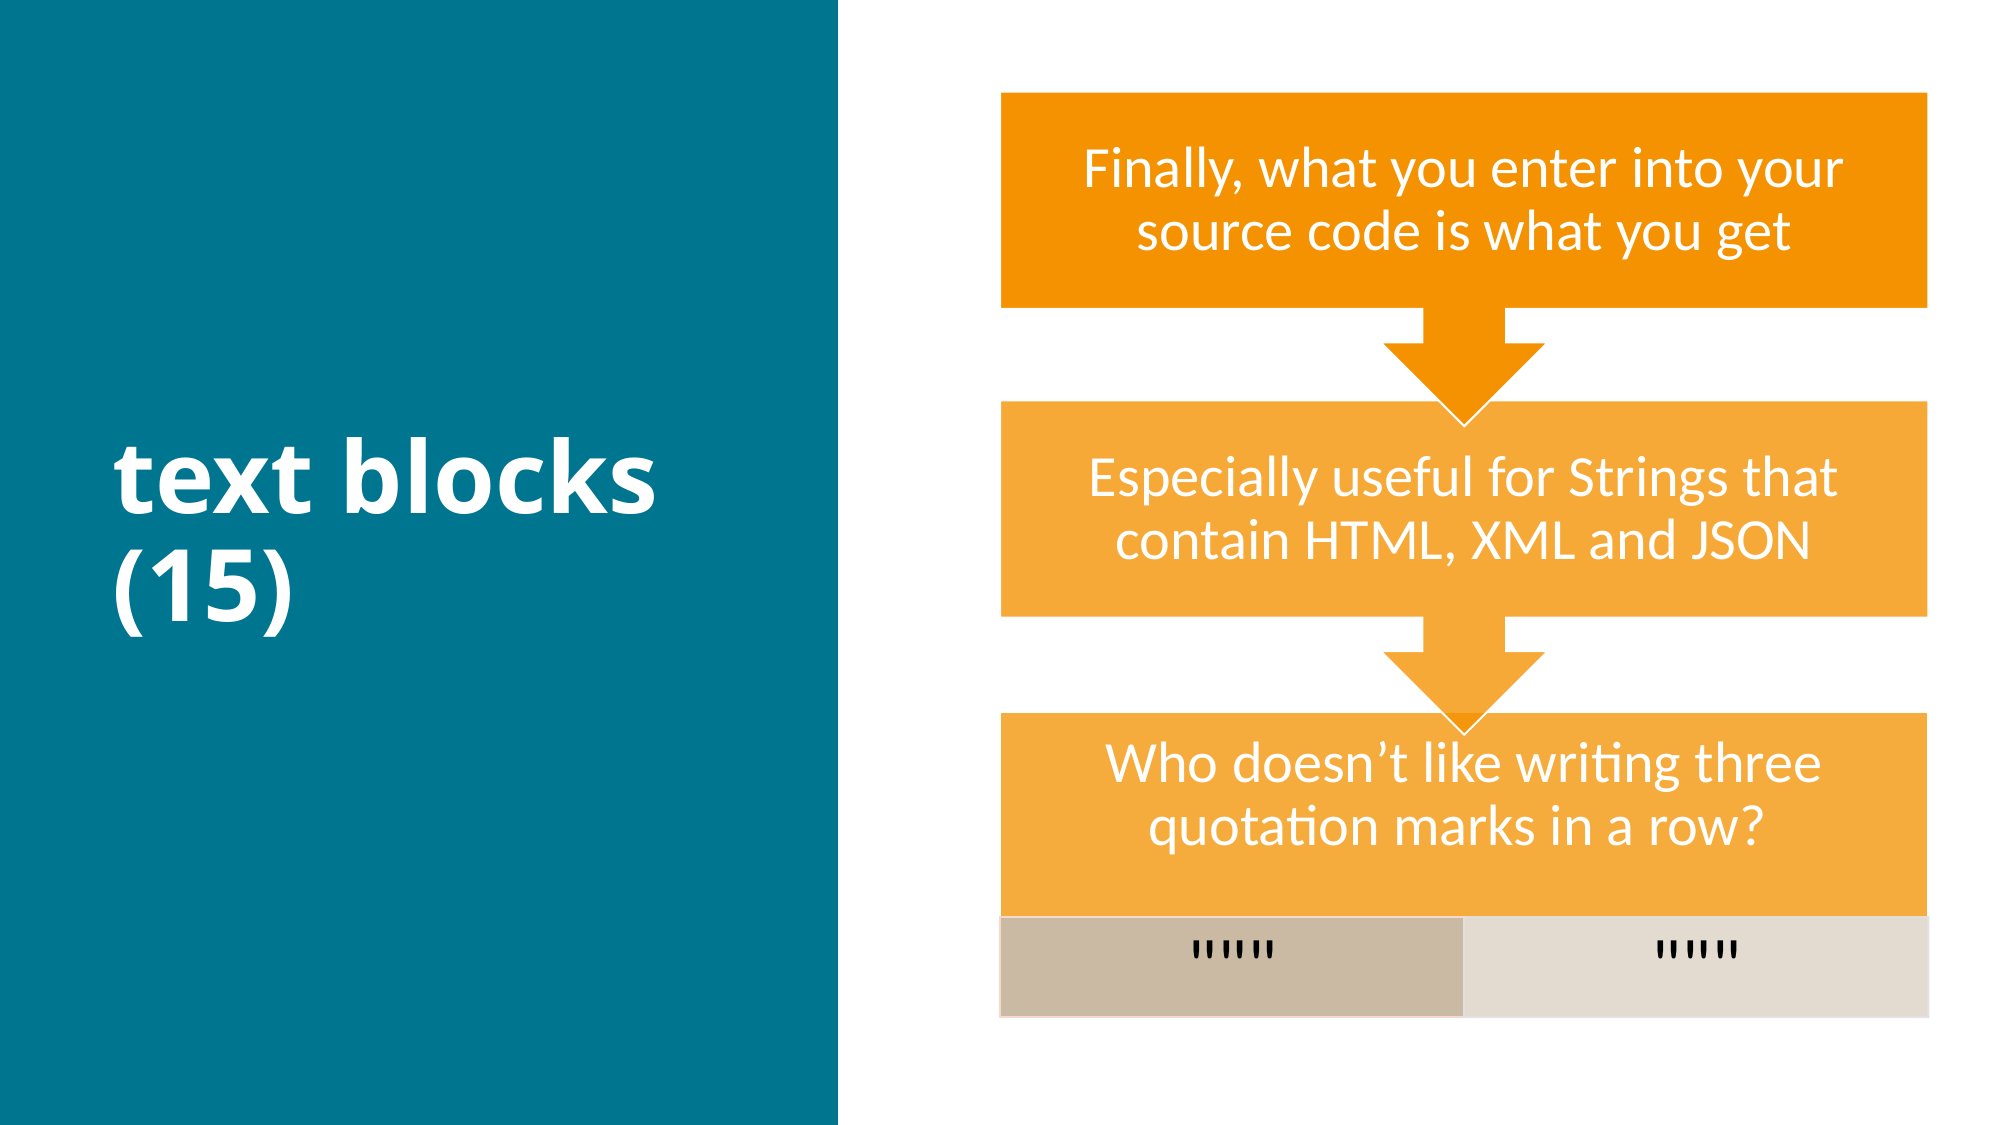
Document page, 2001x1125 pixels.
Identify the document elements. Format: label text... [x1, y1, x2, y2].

title text blocks (15) [97, 104, 748, 967]
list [999, 49, 1929, 1018]
text_box [0, 0, 839, 1125]
